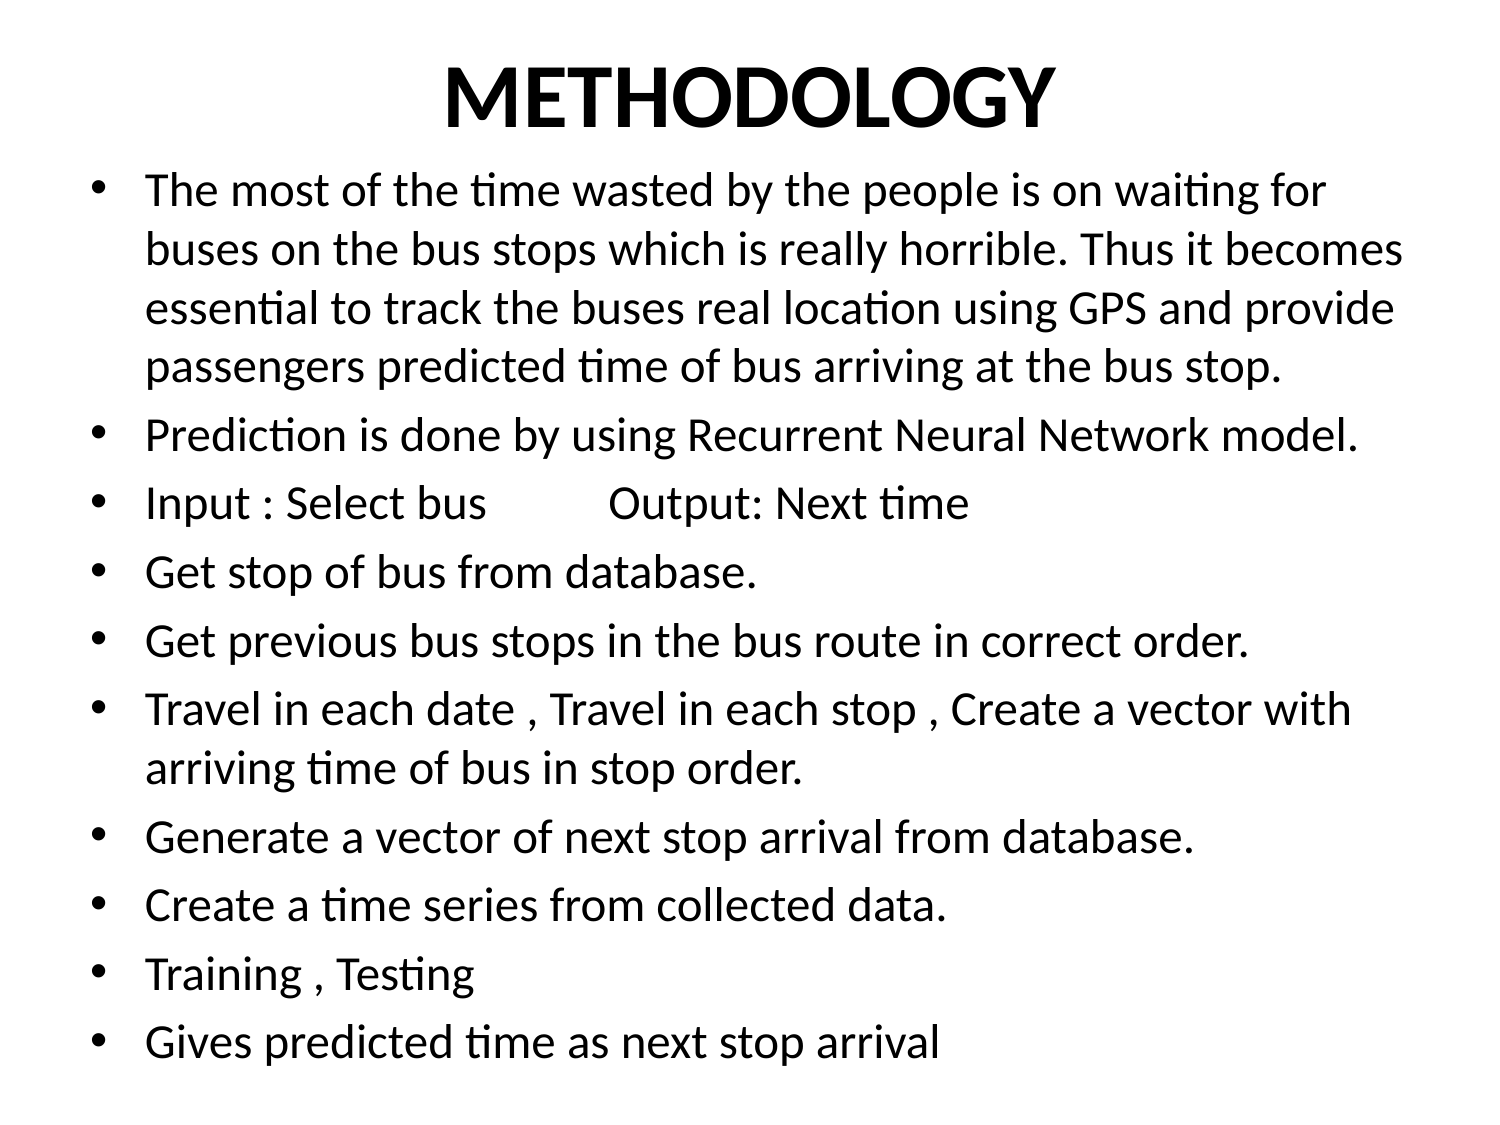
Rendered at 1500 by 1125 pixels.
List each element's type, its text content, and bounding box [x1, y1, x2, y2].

title METHODOLOGY [75, 0, 1425, 149]
list The most of the time wasted by the people is on waiting for buses on the bus stops which is really horrible. Thus it becomes essential to track the buses real location using GPS and provide passengers predicted time of bus arriving at the bus stop. Prediction is done by using Recurrent Neural Network model. Input : Select bus Output: Next time Get stop of bus from database. Get previous bus stops in the bus route in correct order. Travel in each date , Travel in each stop , Create a vector with arriving time of bus in stop order. Generate a vector of next stop arrival from database. Create a time series from collected data. Training , Testing Gives predicted time as next stop arrival [75, 149, 1425, 1088]
